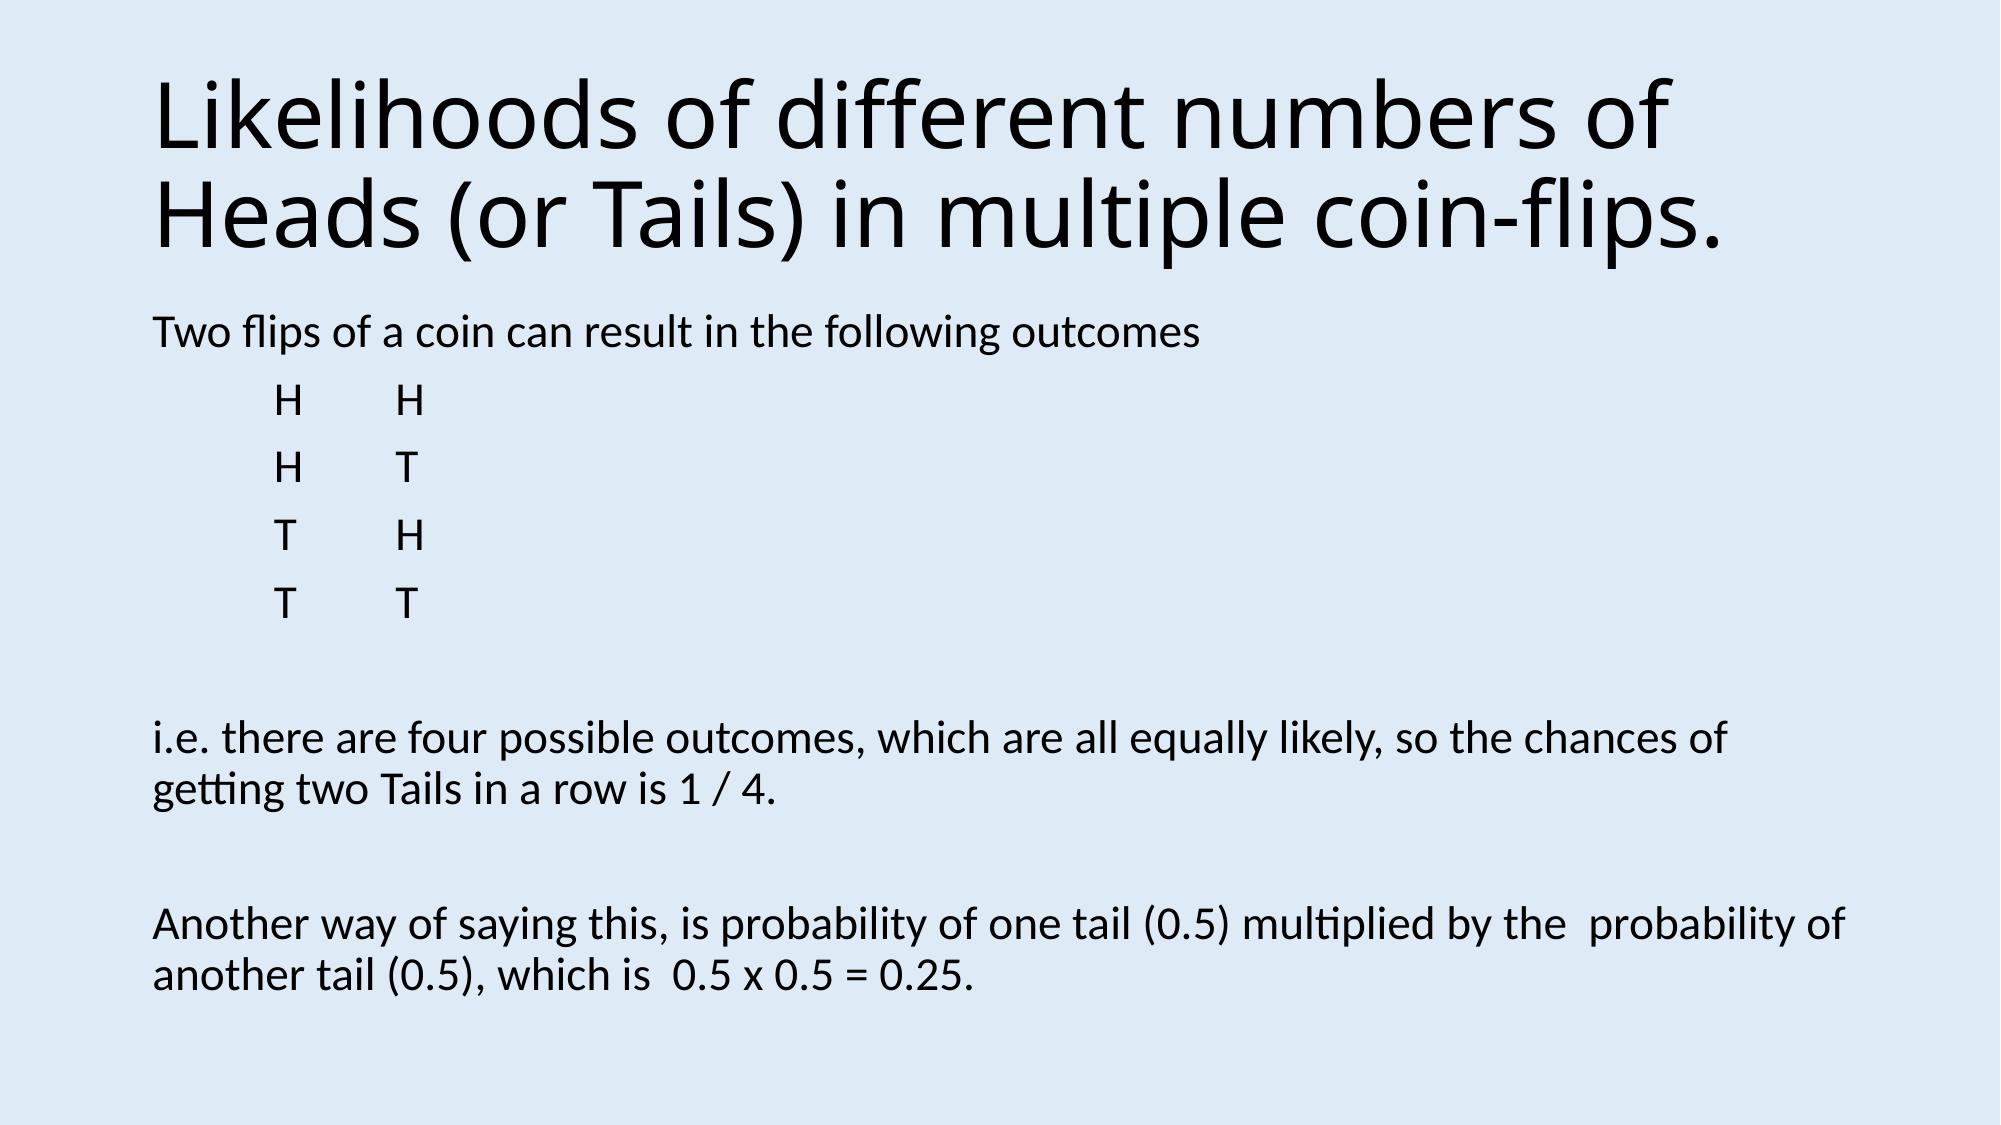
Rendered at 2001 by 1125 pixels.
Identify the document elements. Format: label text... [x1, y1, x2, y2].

title Likelihoods of different numbers of Heads (or Tails) in multiple coin-flips. [137, 59, 1863, 278]
list Two flips of a coin can result in the following outcomes H H H T T H T T i.e. there are four possible outcomes, which are all equally likely, so the chances of getting two Tails in a row is 1 / 4. Another way of saying this, is probability of one tail (0.5) multiplied by the probability of another tail (0.5), which is 0.5 x 0.5 = 0.25. [137, 299, 1863, 1014]
